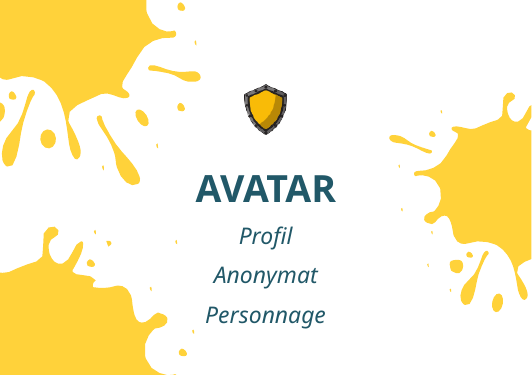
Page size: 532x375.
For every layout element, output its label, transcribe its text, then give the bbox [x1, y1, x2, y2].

text_box Profil [223, 213, 308, 253]
text_box [178, 348, 187, 357]
text_box Anonymat [198, 253, 333, 293]
text_box Personnage [190, 293, 341, 336]
text_box AVATAR [180, 157, 351, 217]
picture [244, 84, 287, 135]
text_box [389, 92, 532, 313]
text_box [0, 226, 168, 375]
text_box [0, 0, 201, 186]
